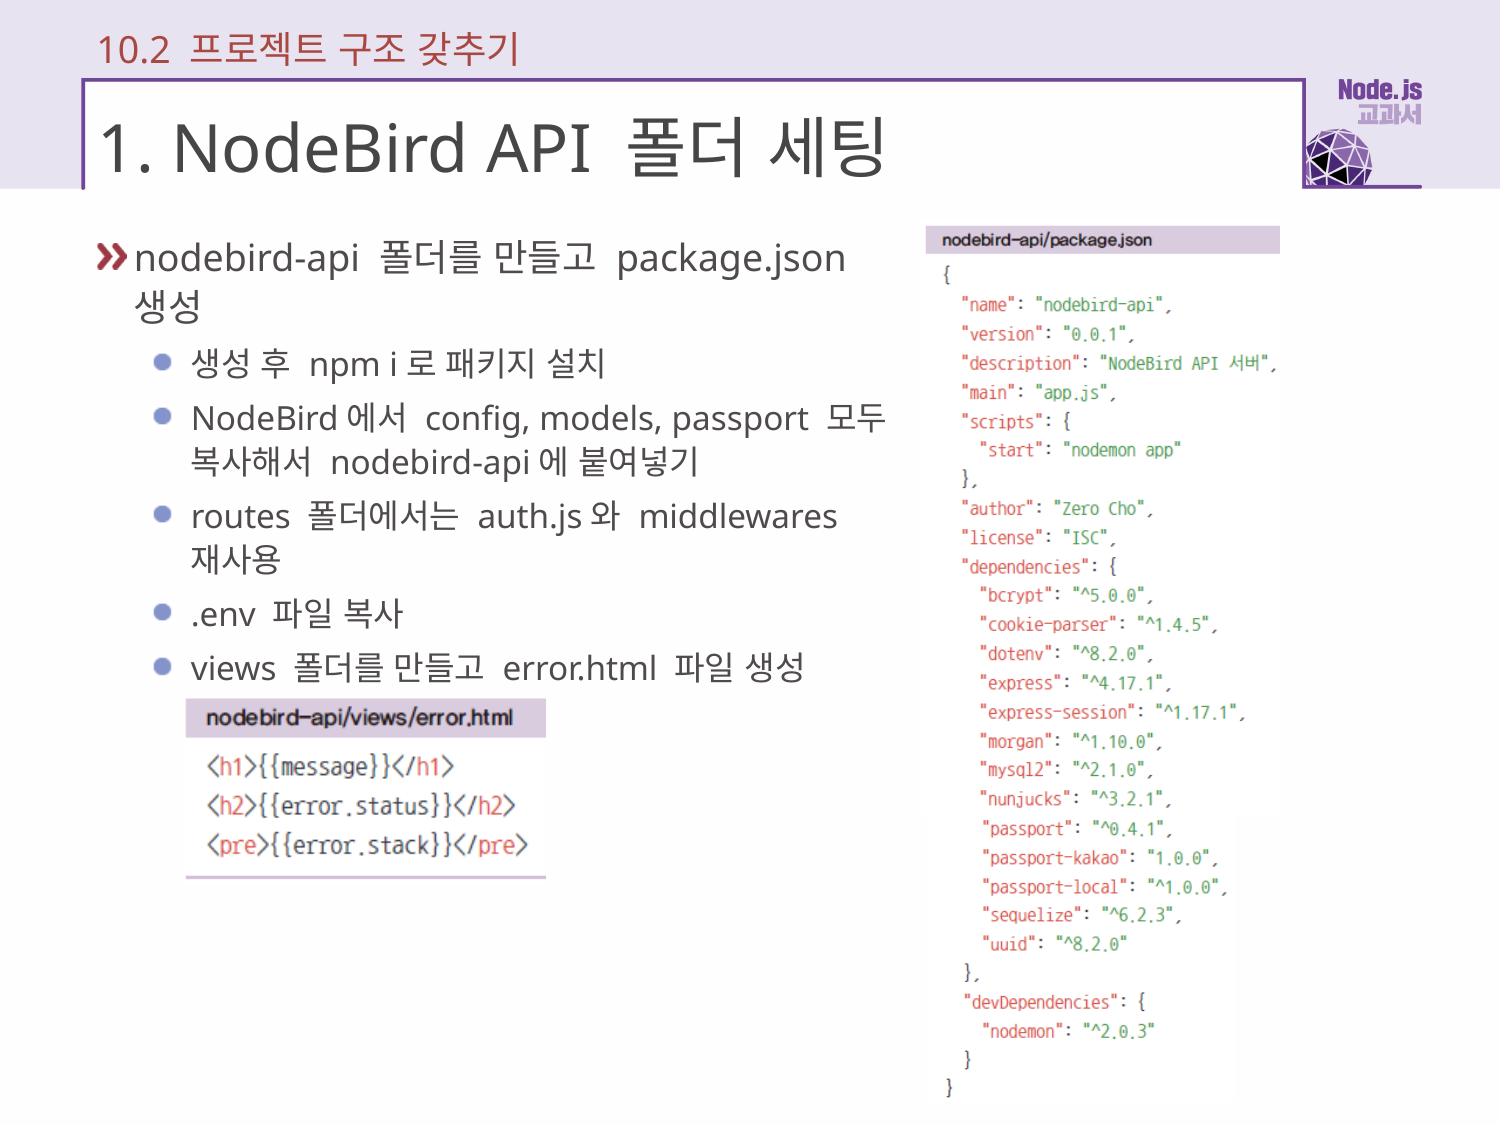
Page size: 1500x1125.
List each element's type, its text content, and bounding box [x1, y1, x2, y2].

picture [0, 0, 1500, 1125]
text_box 10.2 프로젝트 구조 갖추기 [81, 14, 807, 62]
list nodebird-api 폴더를 만들고 package.json 생성 생성 후 npm i로 패키지 설치 NodeBird에서 config, models, passport 모두 복사해서 nodebird-api에 붙여넣기 routes 폴더에서는 auth.js와 middlewares 재사용 .env 파일 복사 views 폴더를 만들고 error.html 파일 생성 [81, 222, 925, 1037]
title 1. NodeBird API 폴더 세팅 [82, 61, 1413, 193]
